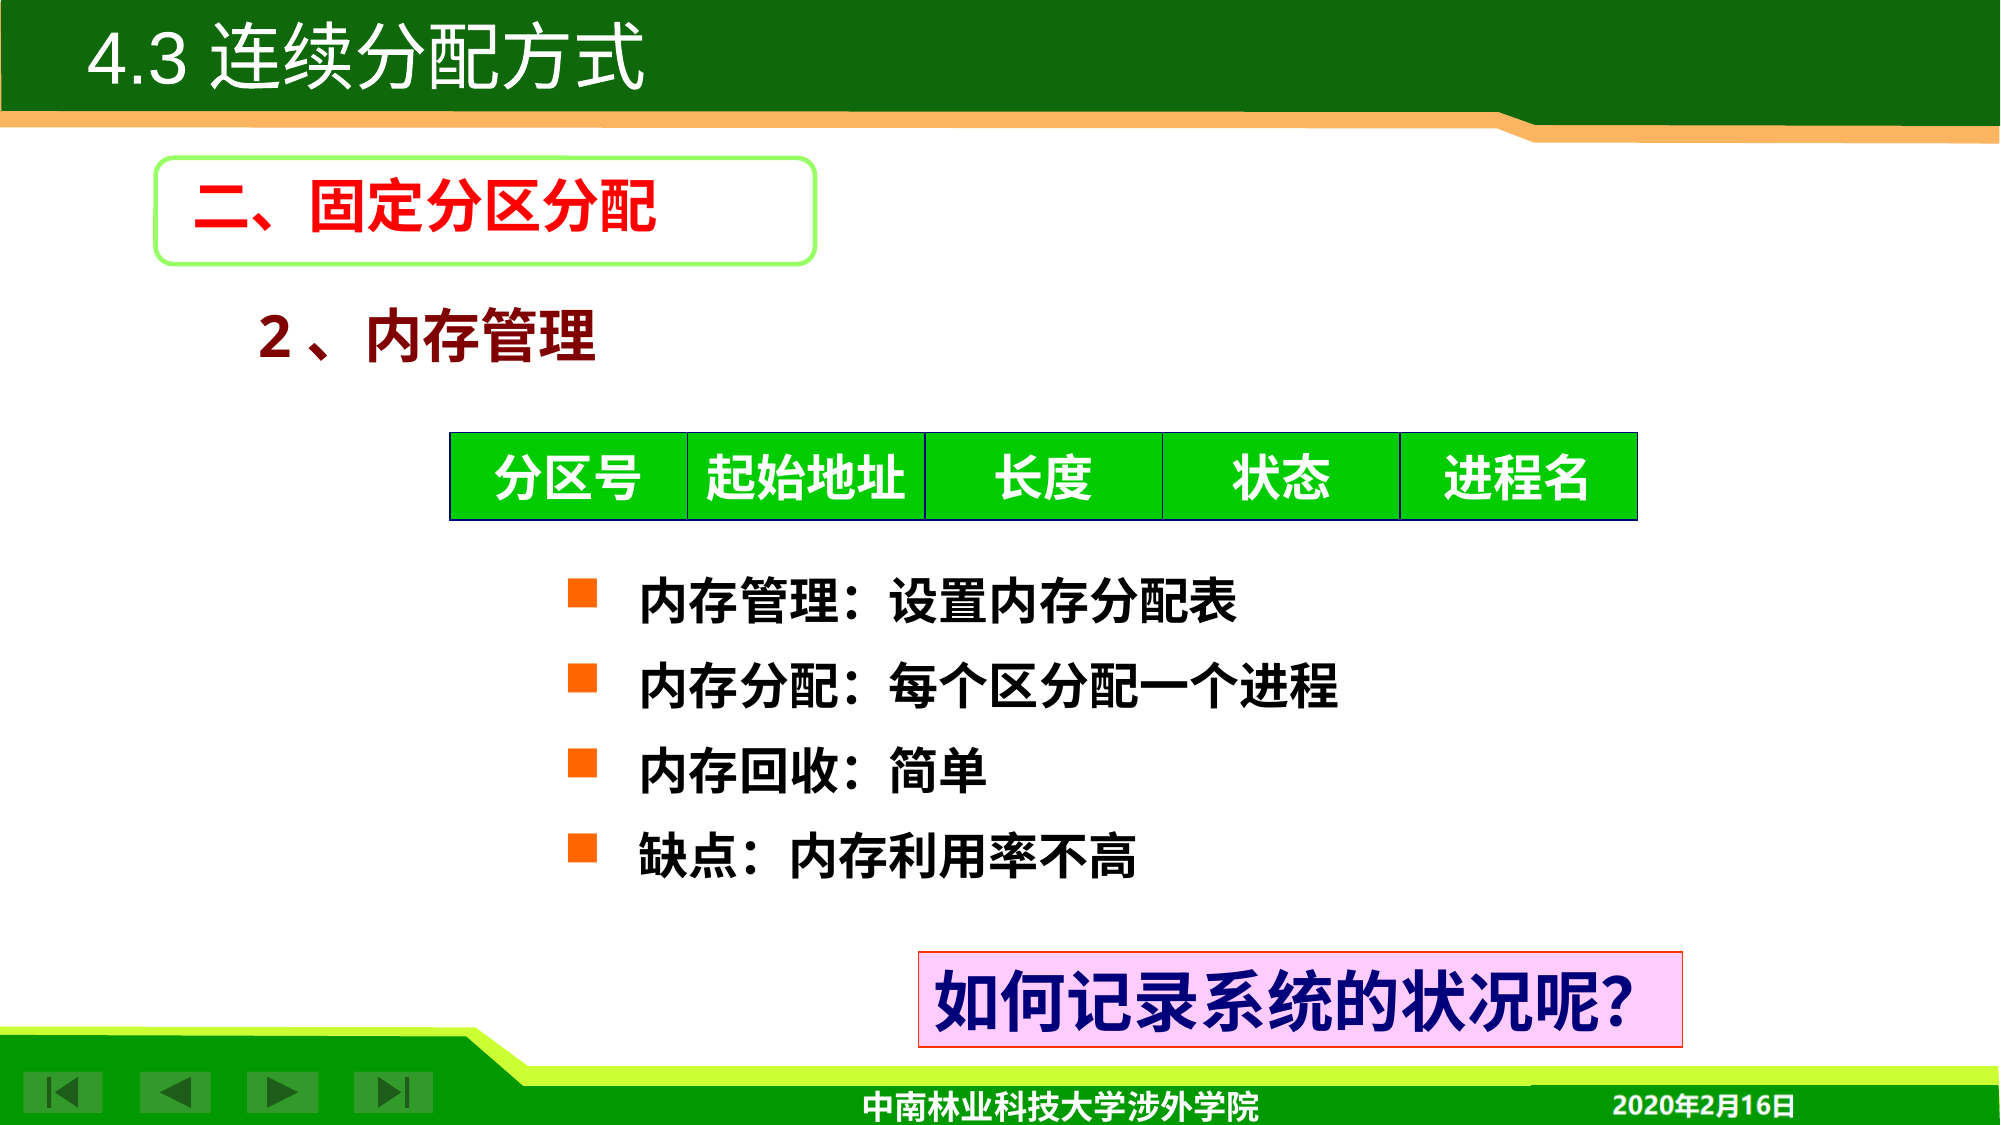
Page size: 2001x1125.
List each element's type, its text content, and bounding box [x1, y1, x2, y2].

text_box 如何记录系统的状况呢？ [918, 952, 1683, 1047]
text_box 二、固定分区分配 [177, 162, 922, 247]
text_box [449, 432, 1638, 521]
text_box [155, 157, 815, 265]
list 2、内存管理 [244, 292, 1502, 405]
text_box 内存管理：设置内存分配表 内存分配：每个区分配一个进程 内存回收：简单 缺点：内存利用率不高 [549, 562, 1425, 892]
